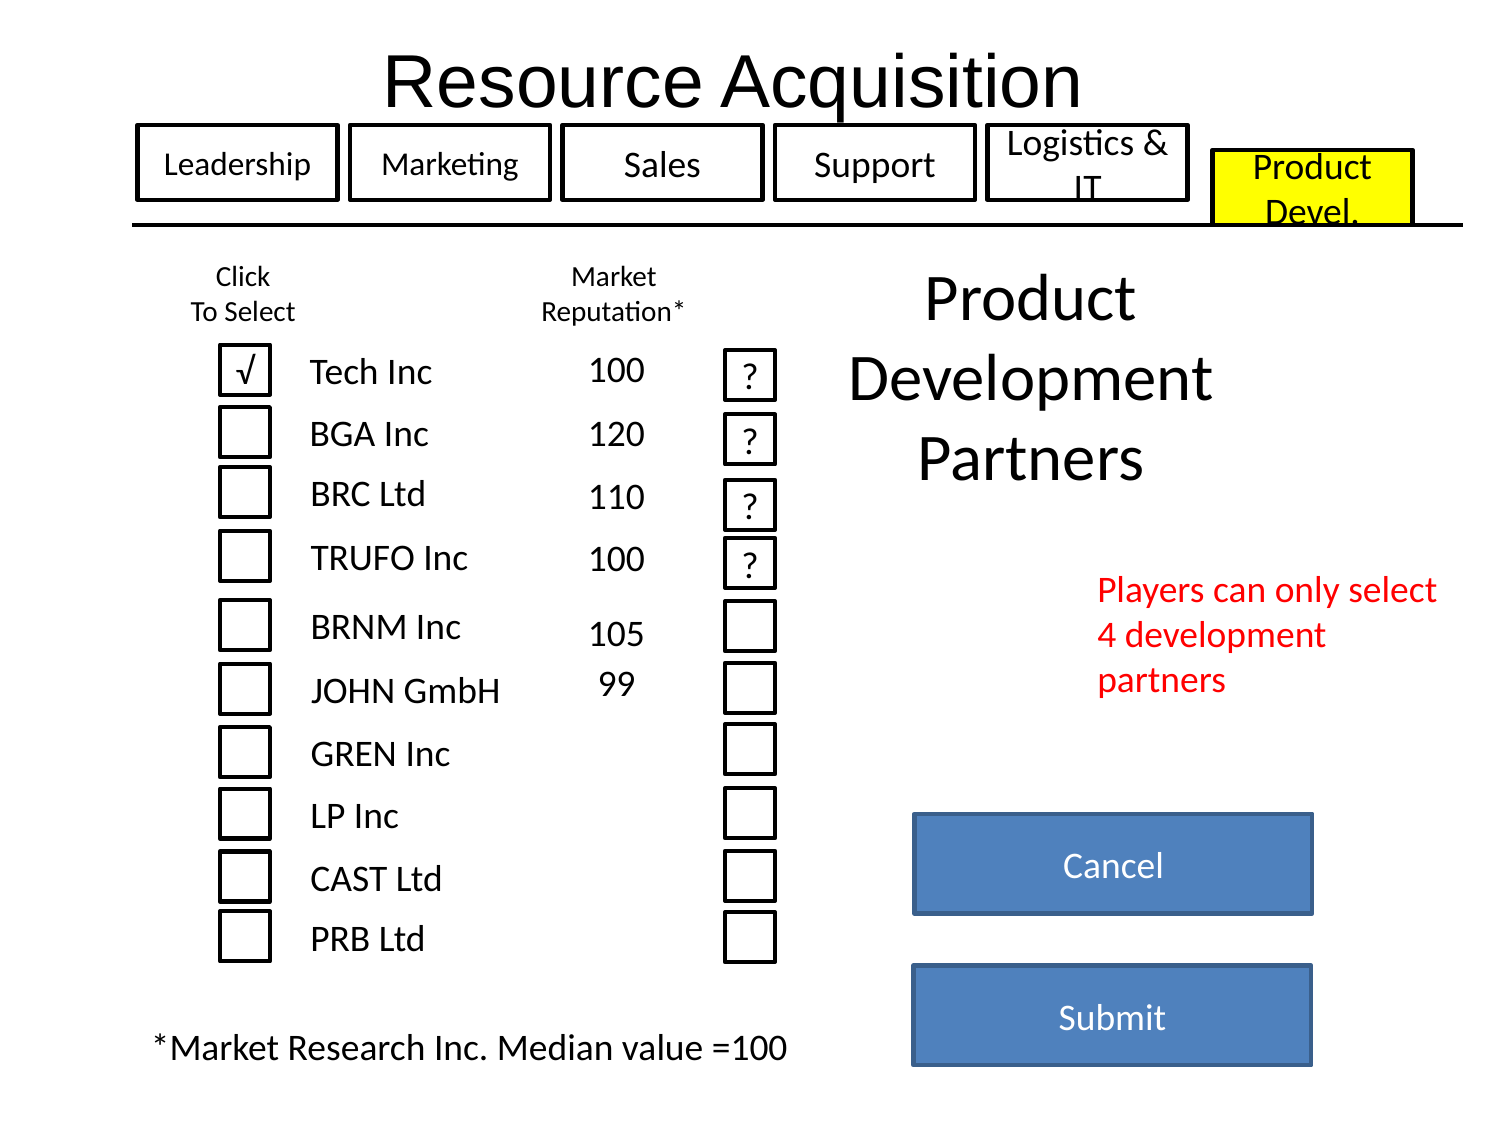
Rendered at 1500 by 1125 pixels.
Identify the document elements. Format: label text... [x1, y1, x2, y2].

text_box BRC Ltd [295, 461, 442, 522]
text_box [218, 909, 272, 963]
text_box Product Devel. [1210, 148, 1415, 224]
text_box PRB Ltd [295, 906, 441, 966]
text_box [218, 529, 272, 583]
text_box 100 [573, 337, 660, 398]
text_box Resource Acquisition [367, 24, 1099, 130]
text_box Market Reputation* [526, 249, 702, 335]
text_box Tech Inc [294, 339, 485, 400]
text_box LP Inc [295, 783, 414, 844]
text_box [218, 598, 272, 652]
text_box [218, 662, 272, 716]
text_box Support [773, 130, 977, 202]
text_box Players can only select 4 development partners [1082, 557, 1468, 708]
text_box 120 [573, 401, 660, 462]
text_box Leadership [135, 123, 340, 202]
text_box Cancel [912, 812, 1314, 916]
text_box [218, 849, 272, 904]
text_box BRNM Inc [295, 594, 477, 655]
text_box JOHN GmbH [296, 658, 516, 719]
text_box [218, 465, 272, 519]
text_box [723, 661, 777, 715]
text_box [723, 910, 777, 964]
text_box [723, 849, 777, 903]
text_box [218, 405, 272, 459]
text_box Submit [911, 963, 1313, 1067]
text_box Marketing [348, 123, 552, 202]
text_box ? [723, 478, 777, 532]
text_box [218, 725, 272, 779]
text_box Product Development Partners [737, 246, 1325, 501]
text_box [723, 786, 777, 840]
text_box 110 [573, 464, 660, 525]
text_box Sales [560, 130, 765, 202]
text_box [723, 599, 777, 653]
text_box TRUFO Inc [295, 525, 484, 586]
text_box √ [218, 343, 272, 397]
text_box ? [723, 412, 777, 466]
text_box [723, 722, 777, 776]
text_box 100 [573, 526, 660, 587]
text_box [218, 787, 272, 841]
text_box *Market Research Inc. Median value =100 [136, 1015, 804, 1076]
text_box ? [723, 348, 777, 402]
text_box Logistics & IT [985, 123, 1190, 202]
text_box Click To Select [175, 249, 311, 335]
text_box 99 [582, 651, 651, 712]
text_box 105 [573, 601, 660, 662]
text_box ? [723, 536, 777, 590]
text_box GREN Inc [295, 721, 466, 782]
text_box BGA Inc [294, 401, 485, 462]
text_box CAST Ltd [295, 846, 458, 906]
